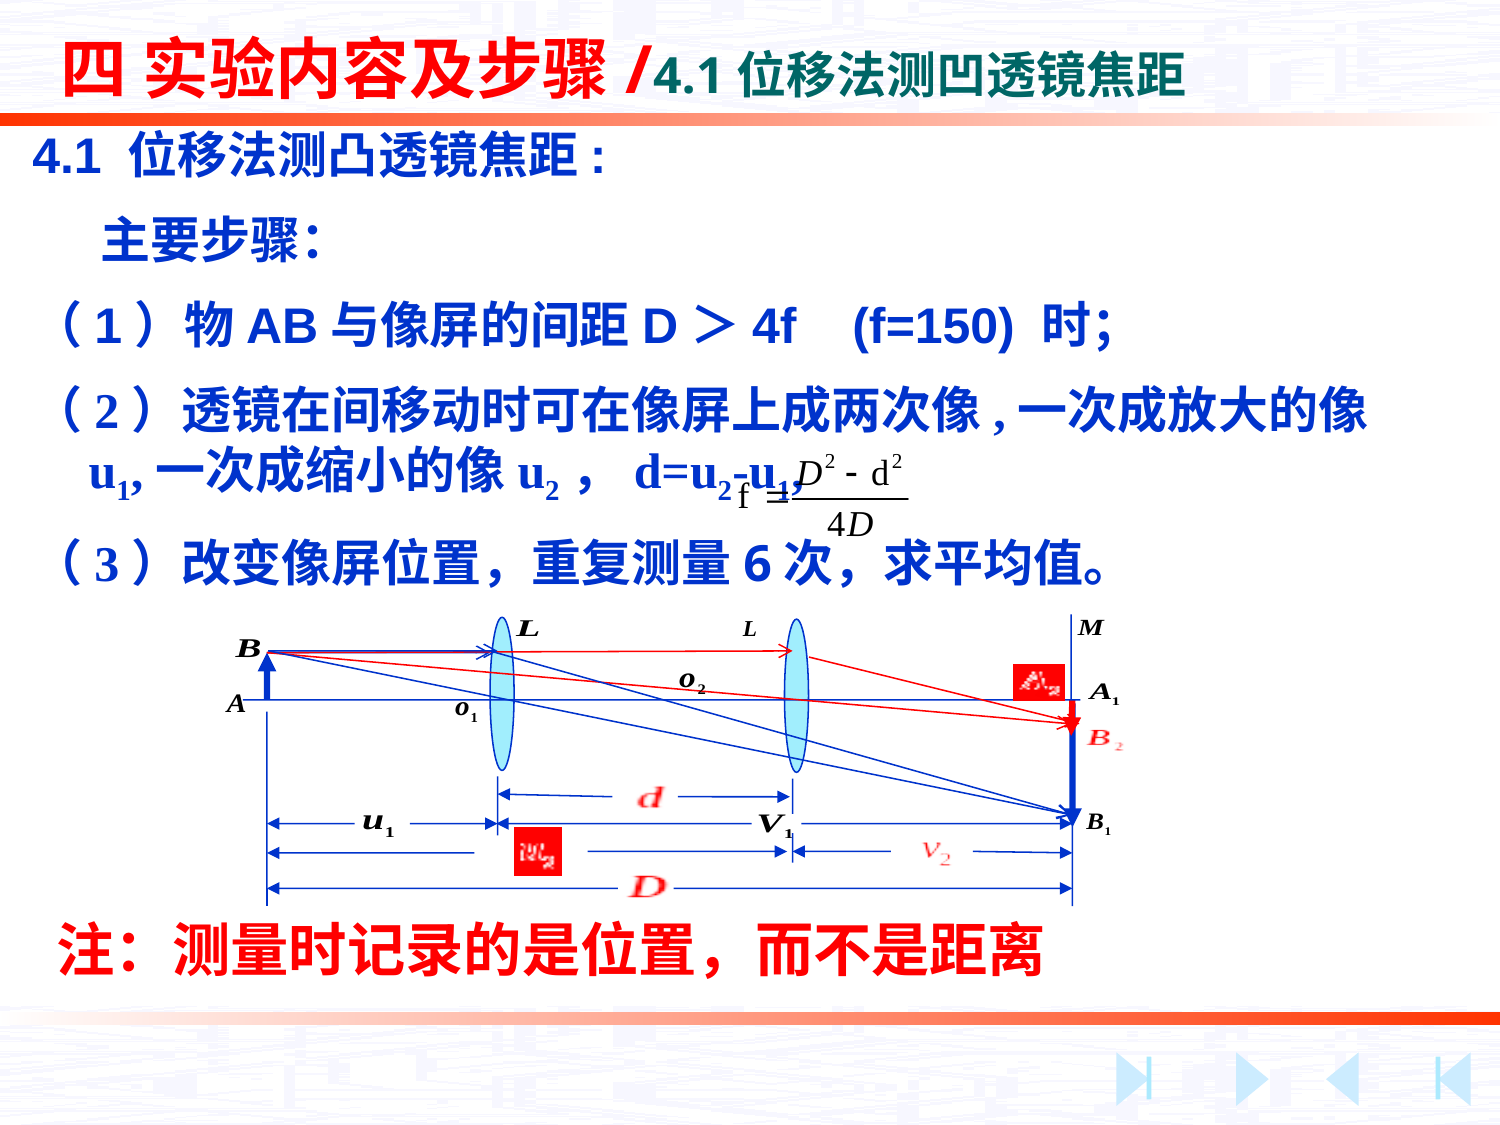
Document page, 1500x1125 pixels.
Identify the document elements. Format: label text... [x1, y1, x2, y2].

picture [0, 0, 1500, 114]
picture [0, 1006, 1500, 1013]
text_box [219, 614, 1129, 906]
text_box 注：测量时记录的是位置，而不是距离 [41, 906, 1403, 991]
text_box 4.1 位移法测凸透镜焦距: 主要步骤： （1）物AB与像屏的间距D＞4f (f=150) 时； （2）透镜在间移动时可在像屏上成两次像,一次成放大的像u1,一次成缩小的像u2，d=u2-u1, （3）改变像屏位置，重复测量6次，求平均值。 [17, 31, 1436, 599]
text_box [732, 444, 916, 545]
text_box 四 实验内容及步骤/4.1位移法测凹透镜焦距 [45, 19, 1202, 114]
picture [0, 1025, 1500, 1125]
